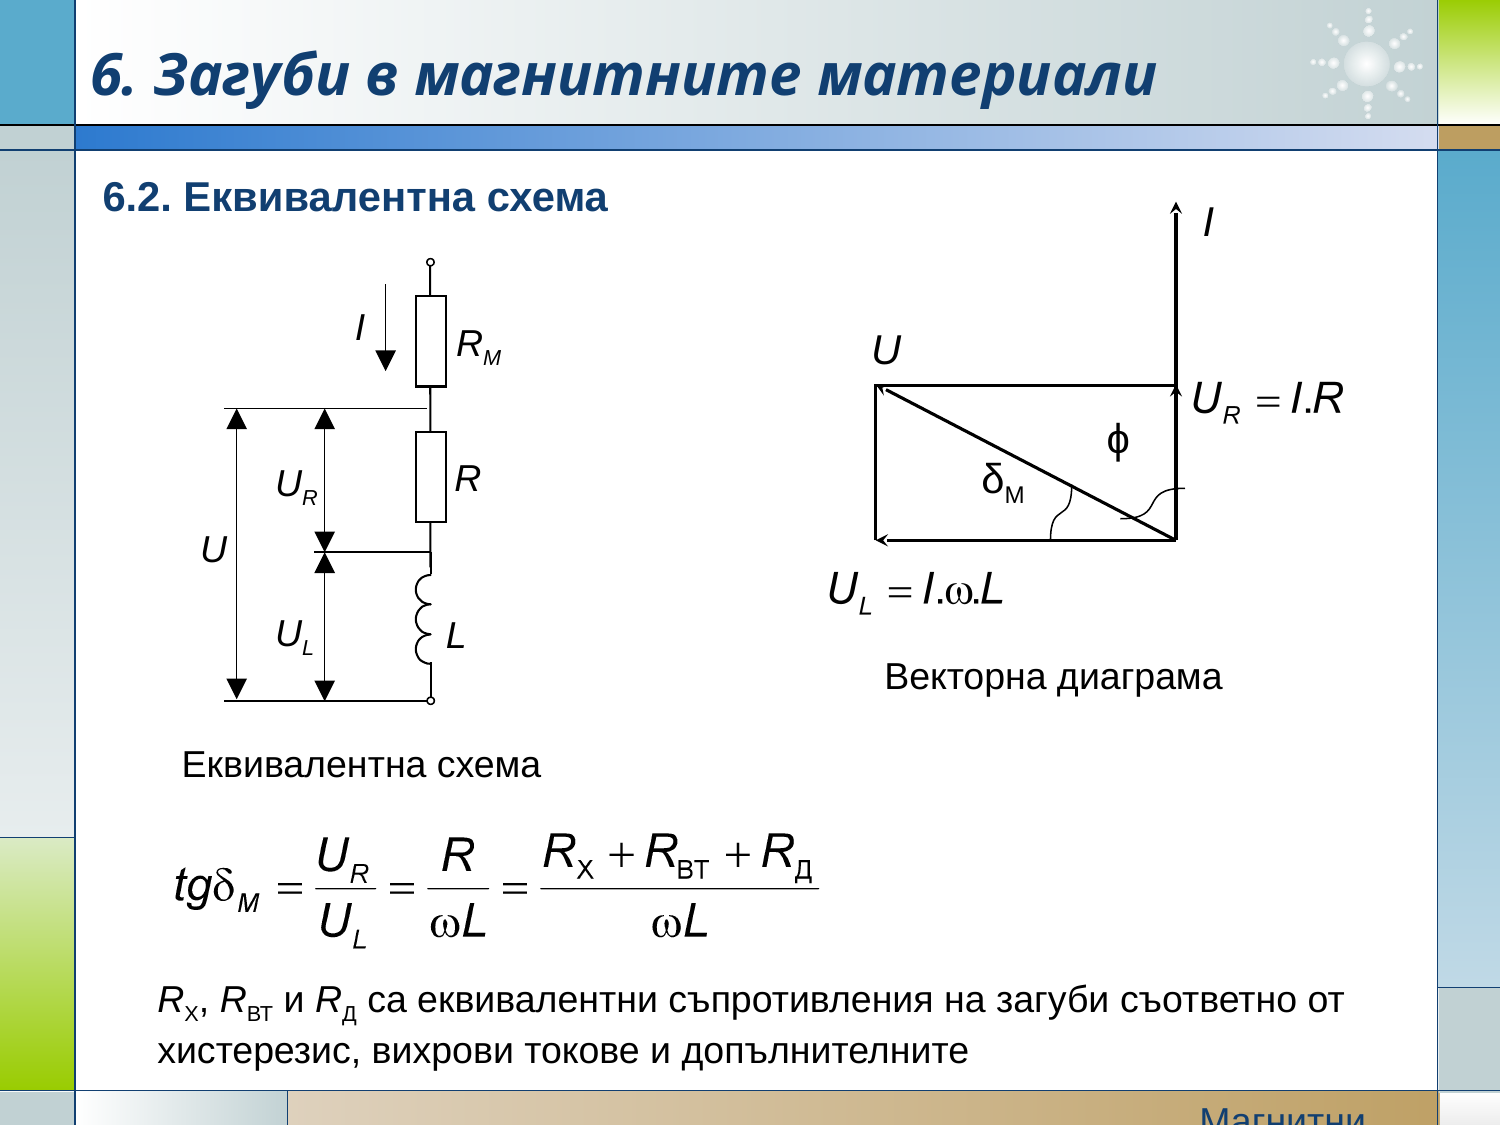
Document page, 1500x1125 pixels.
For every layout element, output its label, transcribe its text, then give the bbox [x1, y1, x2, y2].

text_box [1175, 187, 1230, 371]
slide_number Магнитни свойства [1184, 1089, 1500, 1125]
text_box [966, 443, 1076, 538]
text_box 6.2. Еквивалентна схема [87, 162, 1363, 228]
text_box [855, 315, 1170, 538]
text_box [142, 824, 1363, 1073]
text_box Векторна диаграма [869, 644, 1239, 705]
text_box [1175, 371, 1351, 541]
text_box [166, 258, 558, 794]
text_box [824, 540, 1177, 621]
text_box 6. Загуби в магнитните материали [75, 29, 1271, 115]
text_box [1091, 403, 1170, 537]
